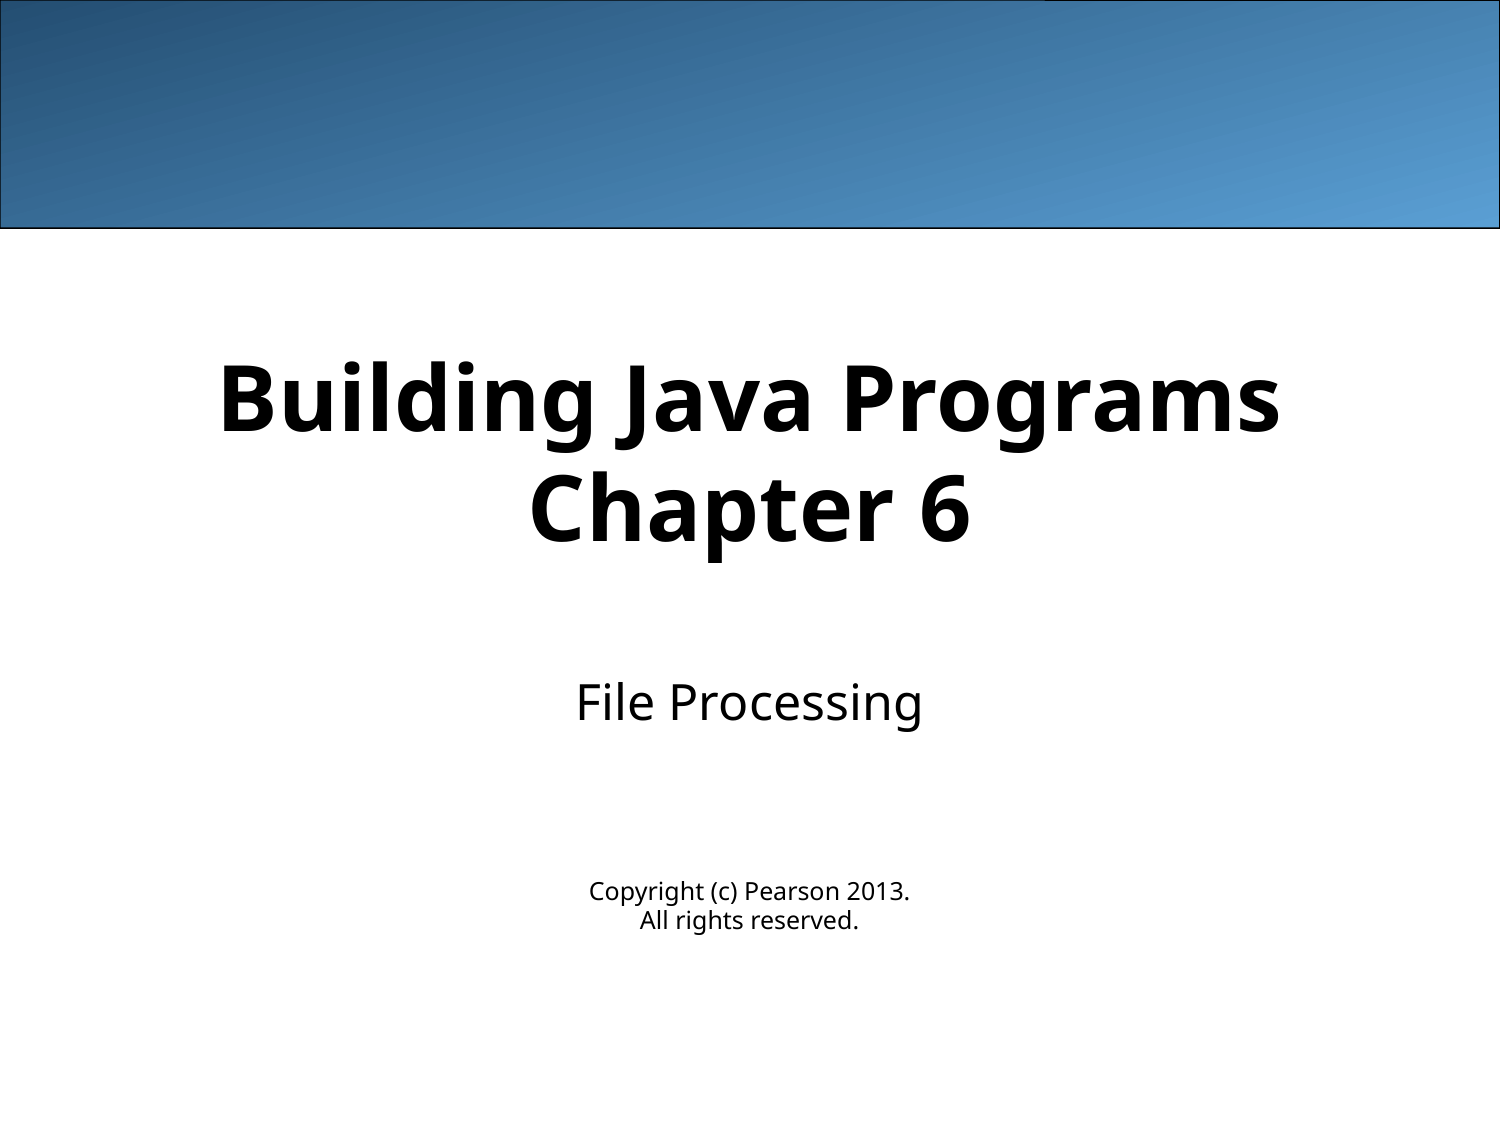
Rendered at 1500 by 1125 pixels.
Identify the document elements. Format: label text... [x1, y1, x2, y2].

subtitle File Processing Copyright (c) Pearson 2013. All rights reserved. [225, 662, 1275, 950]
title Building Java Programs Chapter 6 [112, 262, 1388, 638]
